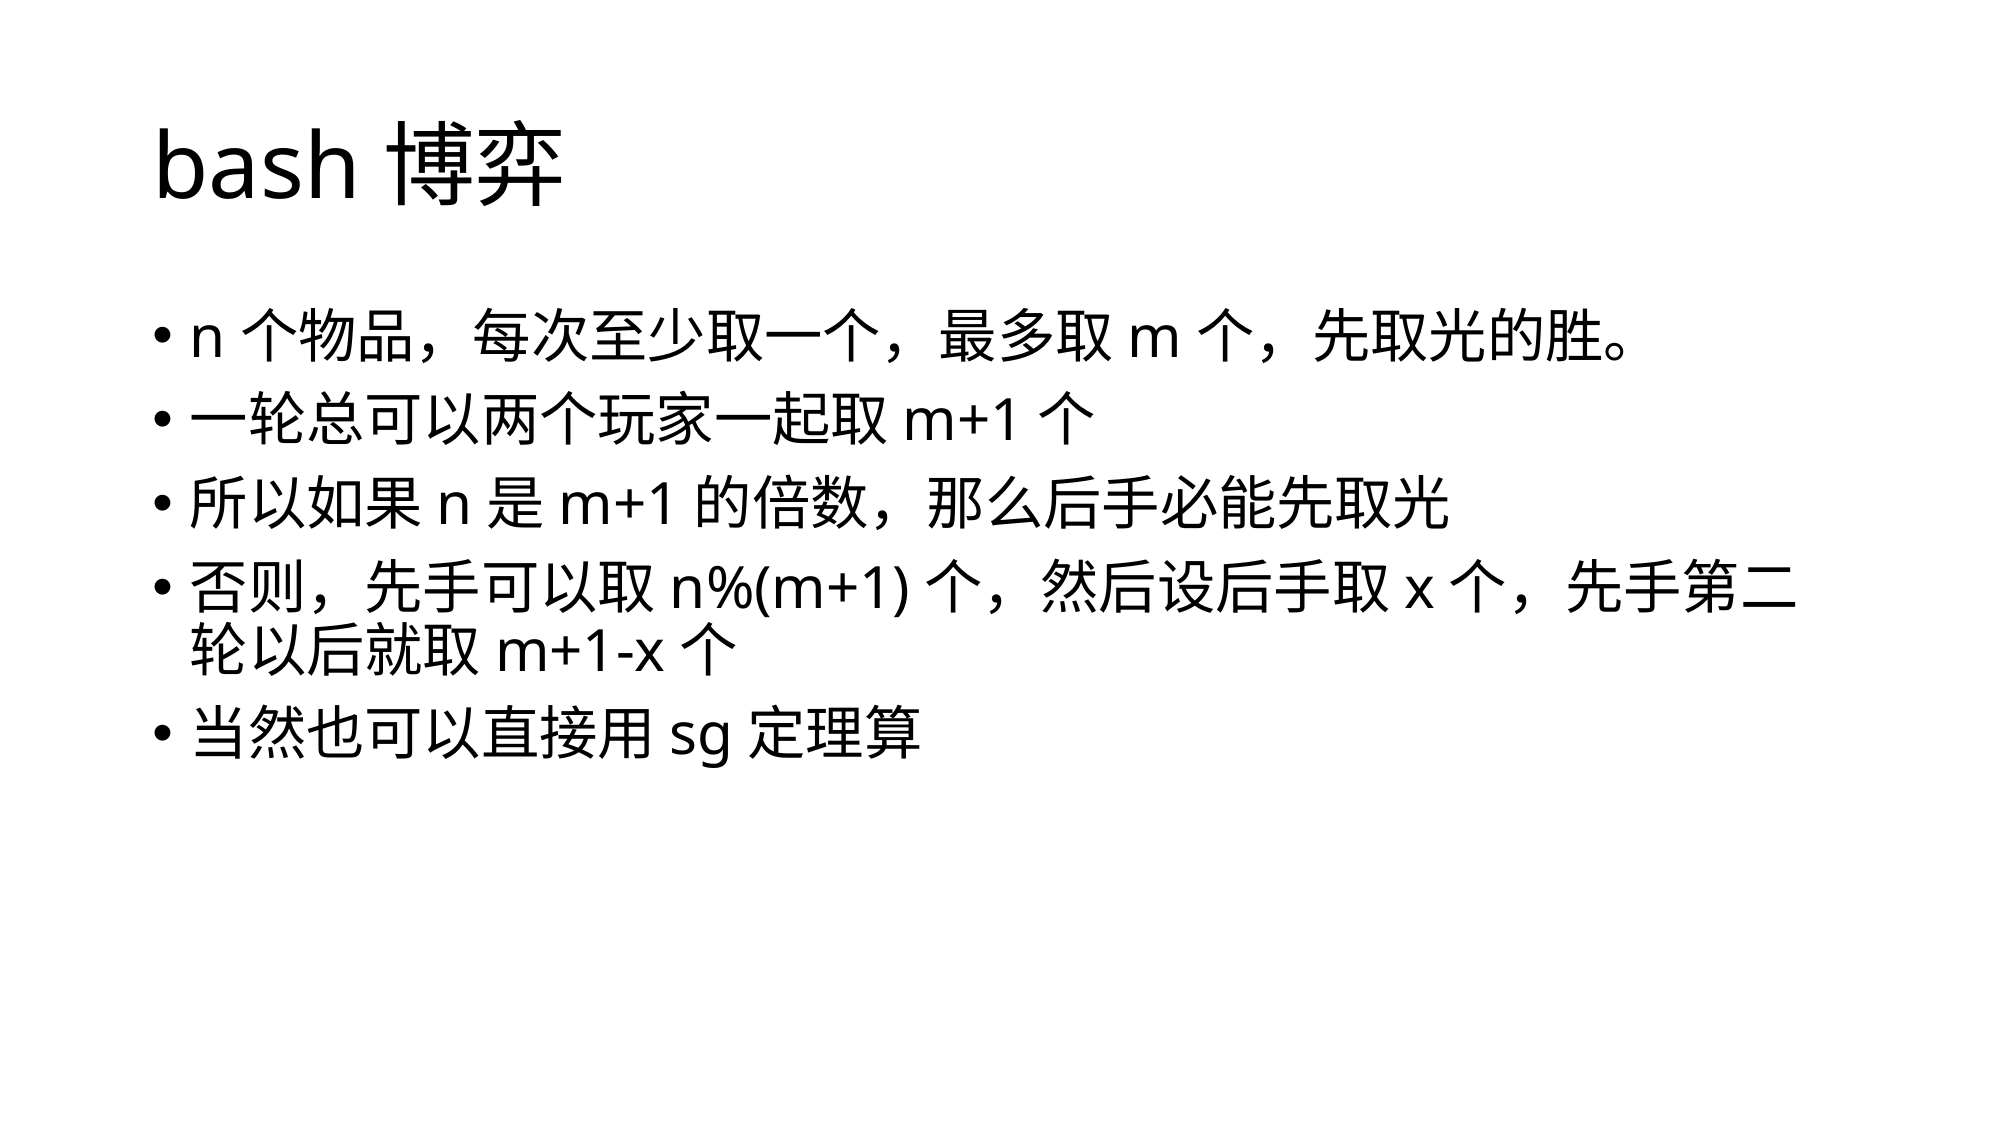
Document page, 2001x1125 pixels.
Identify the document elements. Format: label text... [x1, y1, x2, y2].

title bash博弈 [137, 59, 1863, 278]
list n个物品，每次至少取一个，最多取m个，先取光的胜。 一轮总可以两个玩家一起取m+1个 所以如果n是m+1的倍数，那么后手必能先取光 否则，先手可以取n%(m+1)个，然后设后手取x个，先手第二轮以后就取m+1-x个 当然也可以直接用sg定理算 [137, 299, 1863, 1014]
